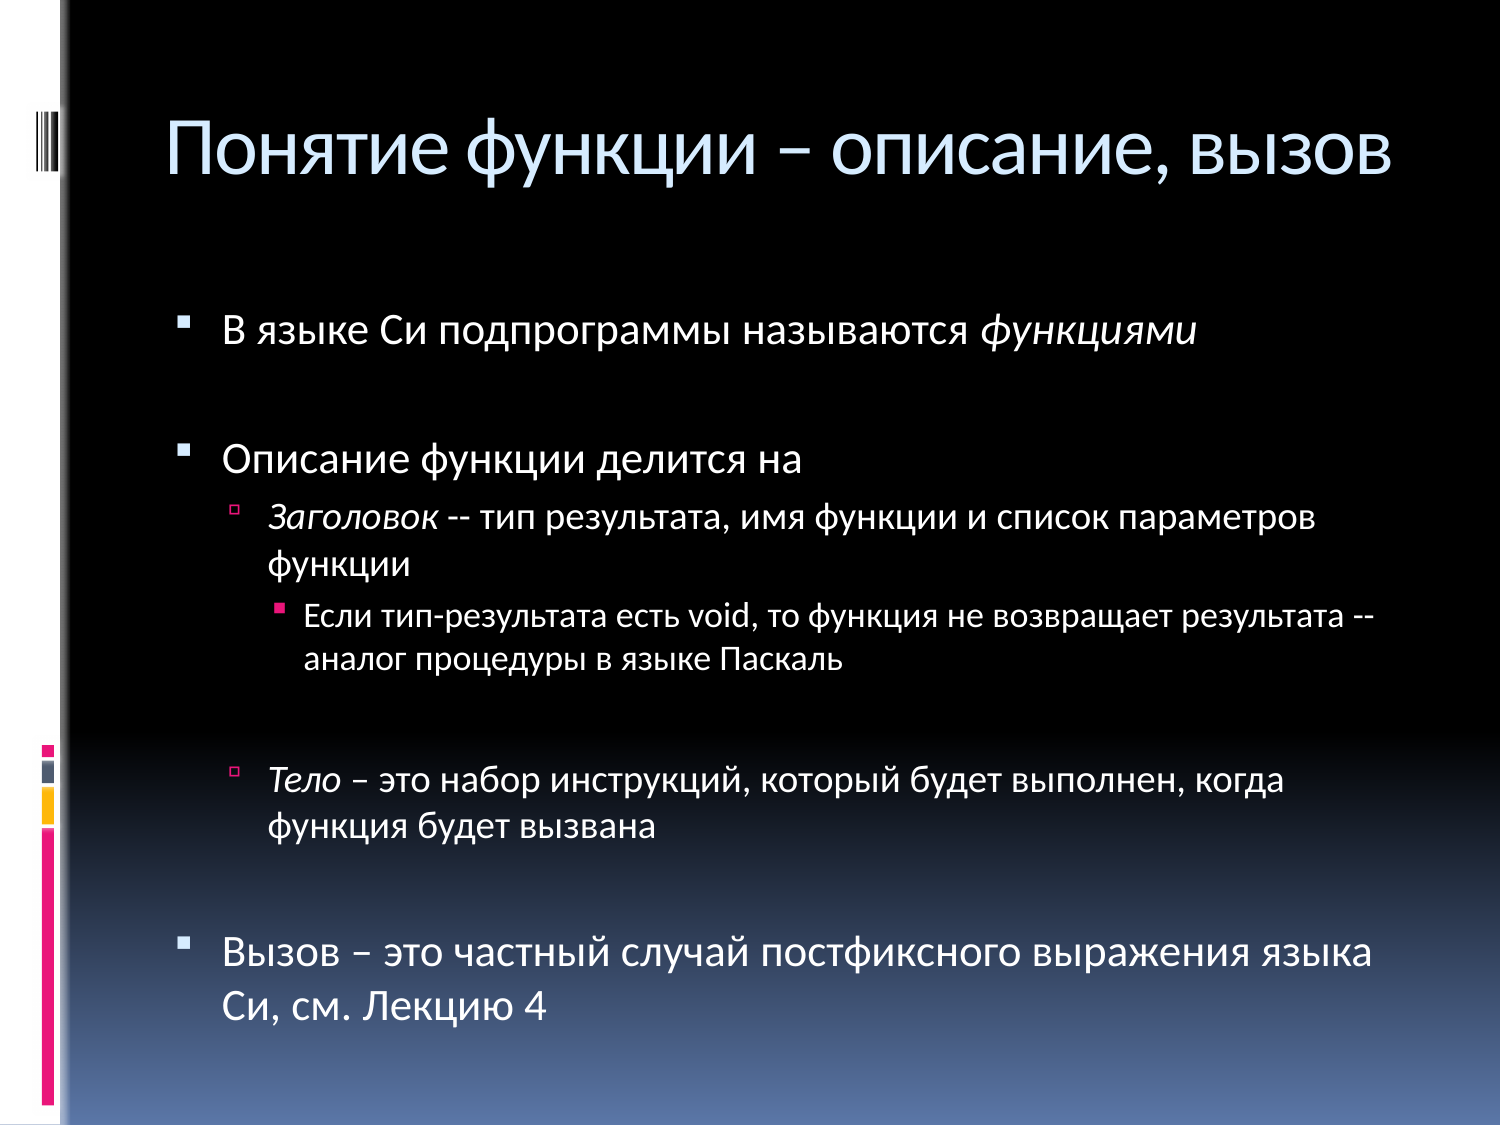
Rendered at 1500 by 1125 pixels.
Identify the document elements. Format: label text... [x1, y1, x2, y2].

list В языке Си подпрограммы называются функциями Описание функции делится на Заголовок -- тип результата, имя функции и список параметров функции Если тип-результата есть void, то функция не возвращает результата -- аналог процедуры в языке Паскаль Тело – это набор инструкций, который будет выполнен, когда функция будет вызвана Вызов – это частный случай постфиксного выражения языка Си, см. Лекцию 4 [150, 292, 1425, 1043]
title Понятие функции – описание, вызов [150, 83, 1425, 234]
